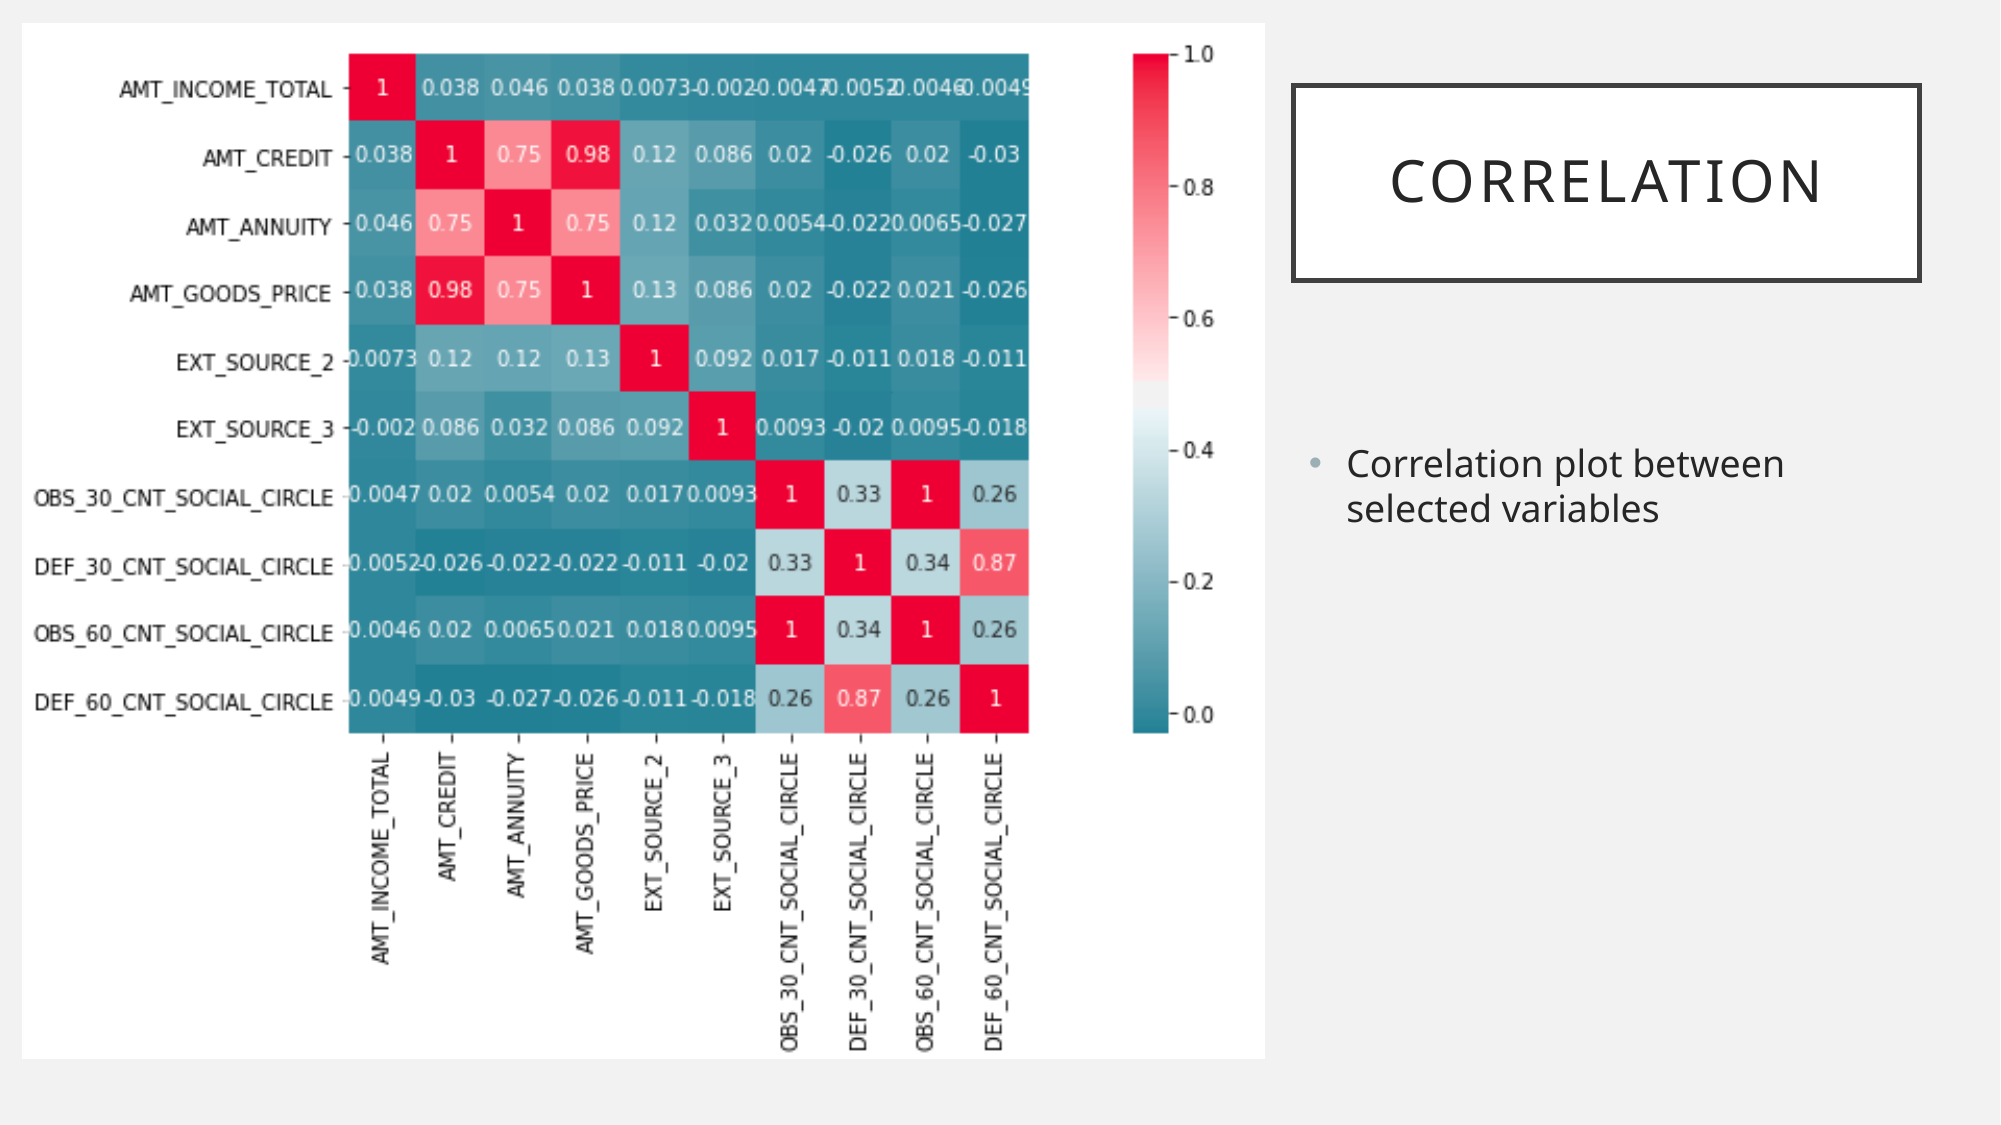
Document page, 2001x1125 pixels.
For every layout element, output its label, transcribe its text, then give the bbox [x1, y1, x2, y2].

title correlation [1291, 83, 1922, 283]
picture [22, 23, 1265, 1060]
list Correlation plot between selected variables [1293, 432, 1920, 942]
